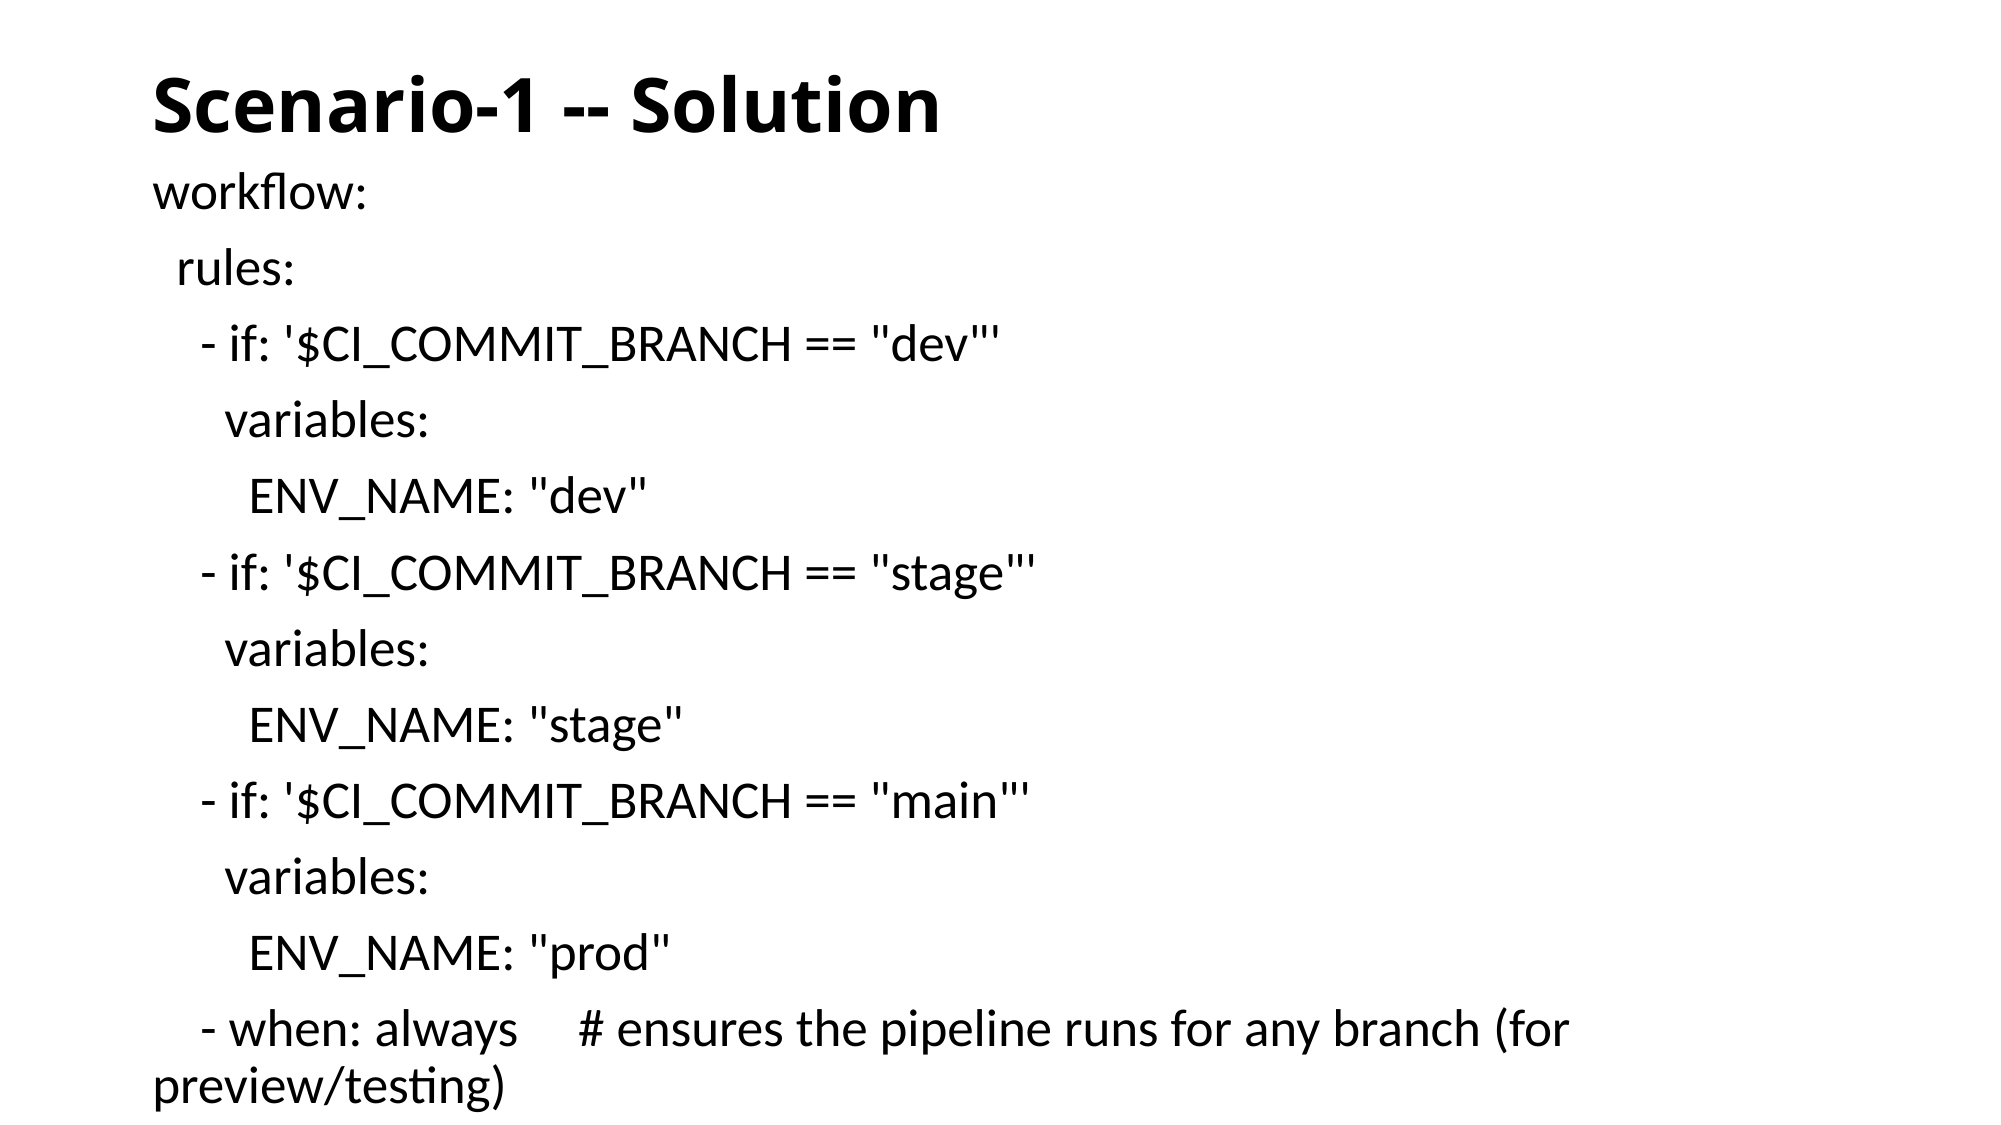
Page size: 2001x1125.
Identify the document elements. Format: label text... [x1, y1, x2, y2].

list workflow: rules: - if: '$CI_COMMIT_BRANCH == "dev"' variables: ENV_NAME: "dev" - if: '$CI_COMMIT_BRANCH == "stage"' variables: ENV_NAME: "stage" - if: '$CI_COMMIT_BRANCH == "main"' variables: ENV_NAME: "prod" - when: always # ensures the pipeline runs for any branch (for preview/testing) [137, 156, 1863, 1125]
title Scenario-1 -- Solution [137, 59, 1863, 156]
